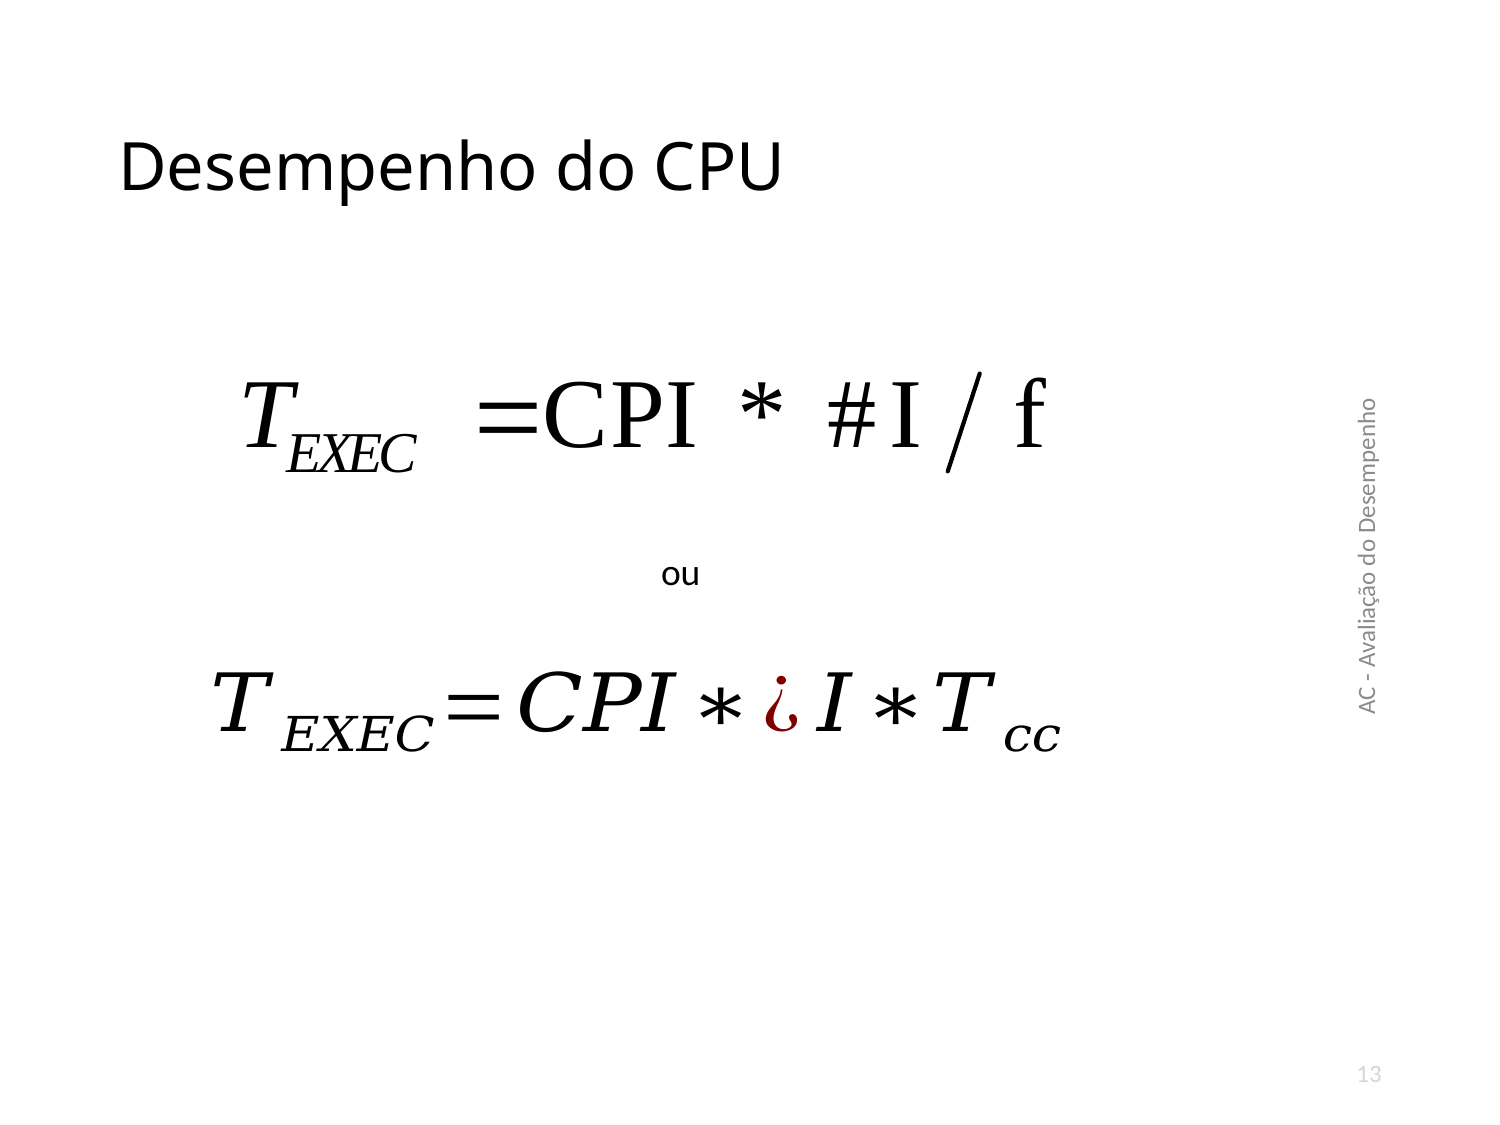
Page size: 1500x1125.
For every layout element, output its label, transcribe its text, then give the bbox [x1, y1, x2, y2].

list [226, 365, 1065, 481]
footer AC - Avaliação do Desempenho [1335, 137, 1396, 976]
slide_number 13 [1059, 1042, 1397, 1103]
title Desempenho do CPU [103, 59, 1397, 278]
text_box ou [646, 540, 716, 601]
